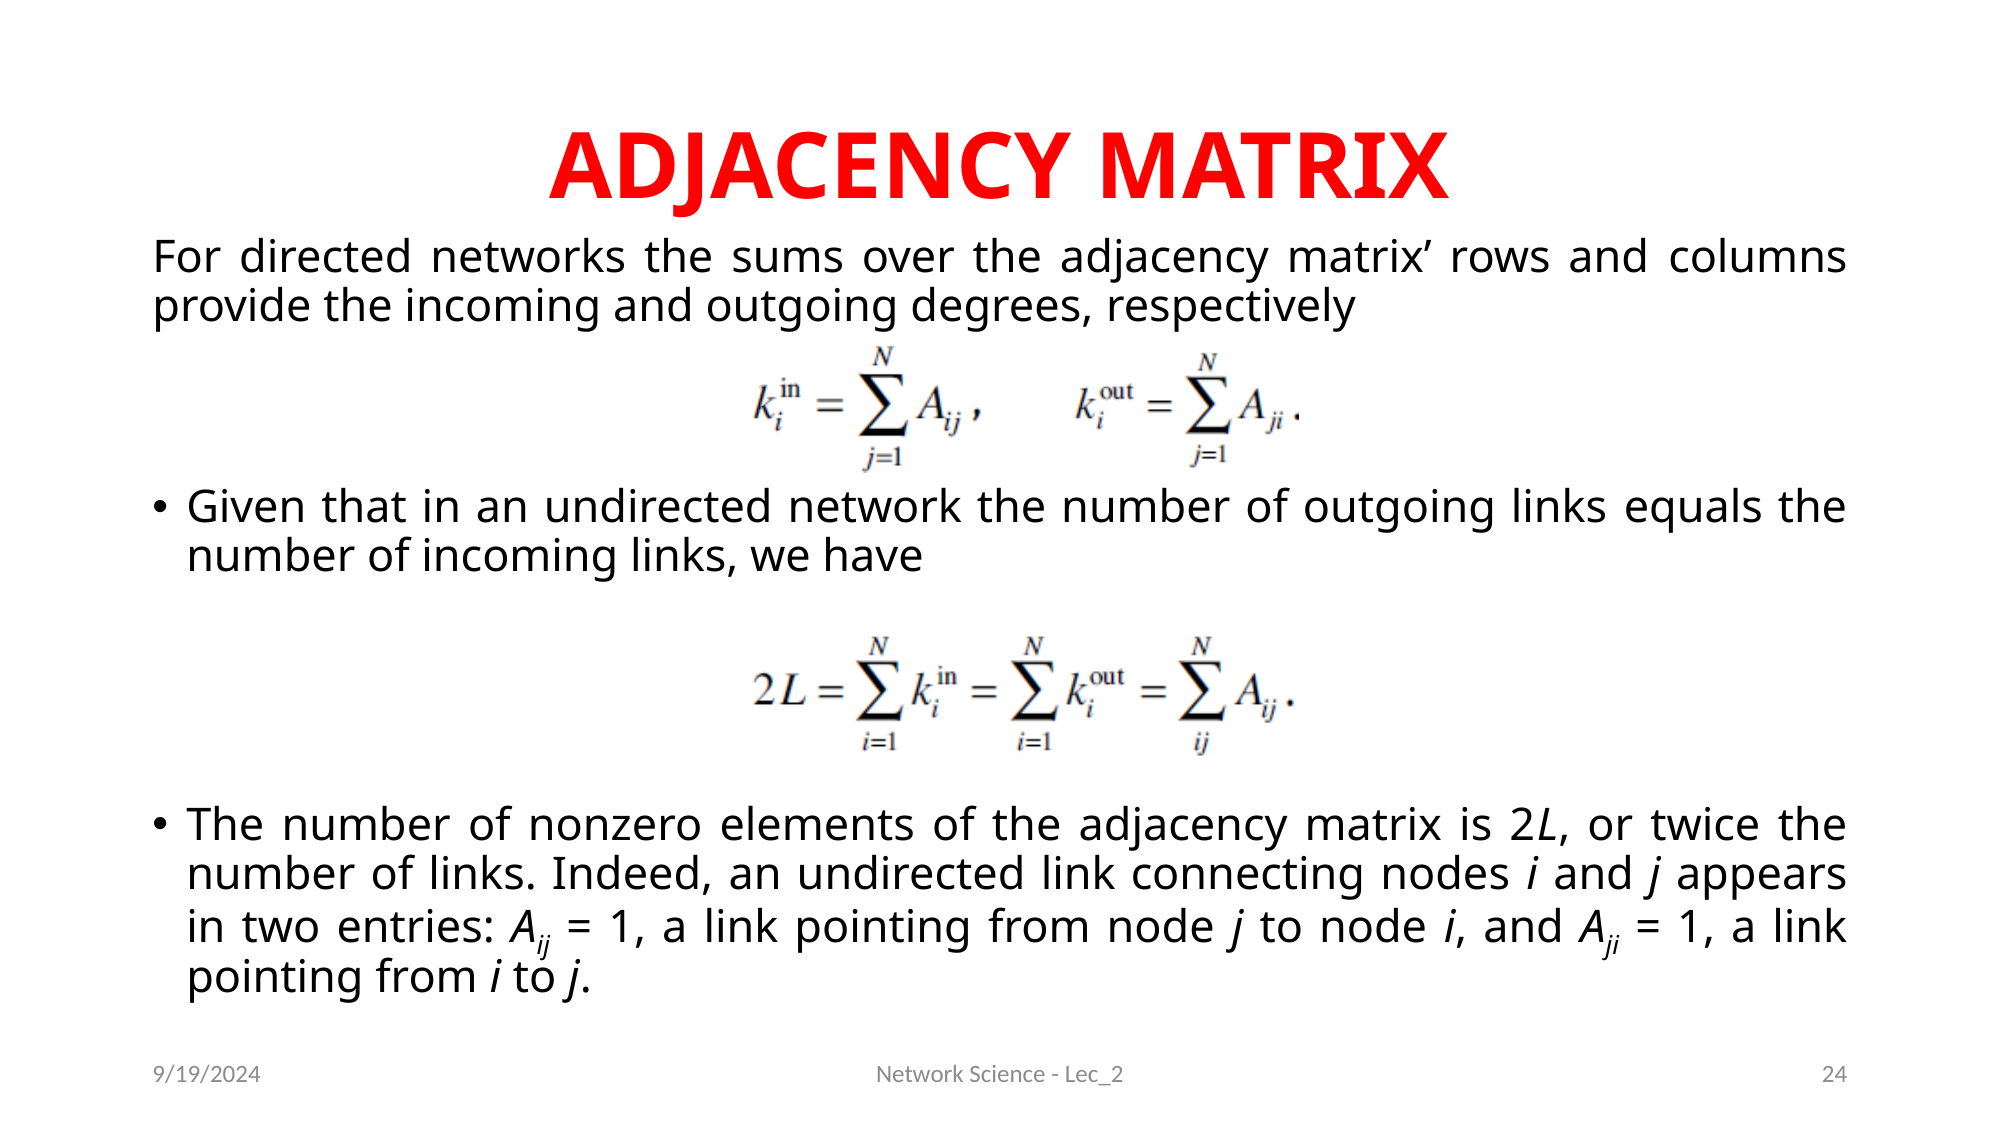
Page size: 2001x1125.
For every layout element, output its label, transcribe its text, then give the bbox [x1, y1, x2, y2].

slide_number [137, 1042, 588, 1103]
footer Network Science - Lec_2 [662, 1042, 1338, 1103]
list For directed networks the sums over the adjacency matrix’ rows and columns provide the incoming and outgoing degrees, respectively Given that in an undirected network the number of outgoing links equals the number of incoming links, we have The number of nonzero elements of the adjacency matrix is 2L, or twice the number of links. Indeed, an undirected link connecting nodes i and j appears in two entries: Aij = 1, a link pointing from node j to node i, and Aji = 1, a link pointing from i to j. [137, 226, 1863, 1014]
picture [722, 595, 1316, 767]
title ADJACENCY MATRIX [137, 59, 1863, 226]
picture [722, 336, 1299, 474]
slide_number 24 [1412, 1042, 1863, 1103]
